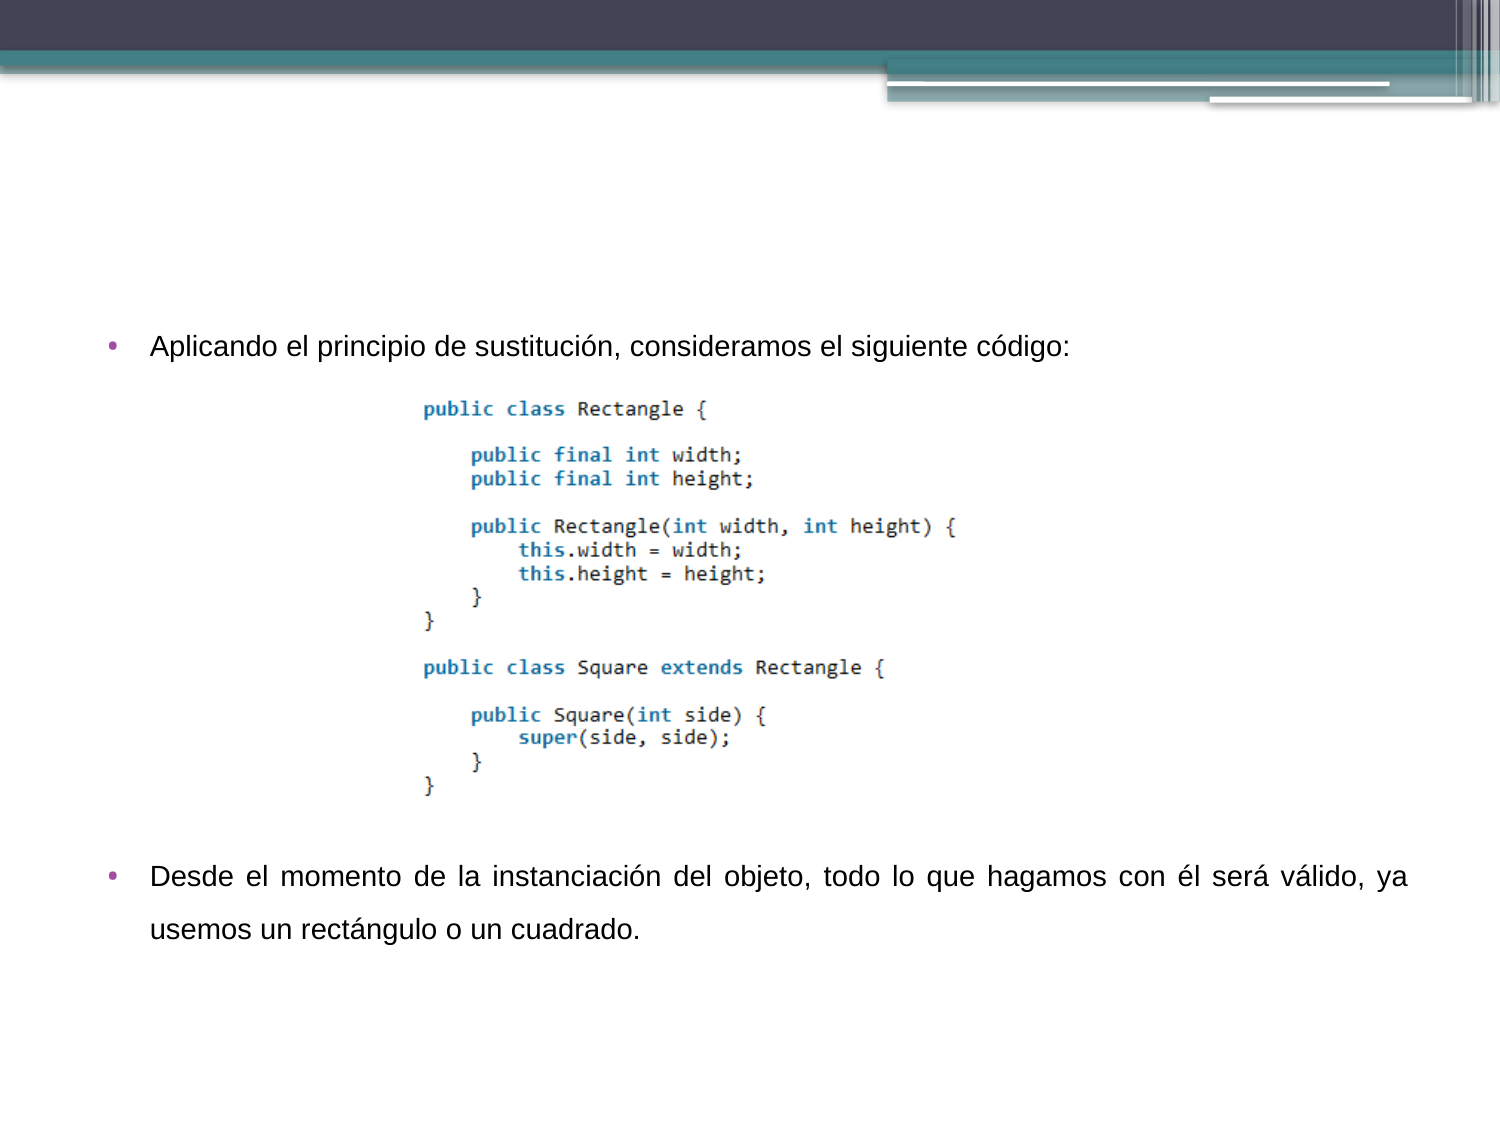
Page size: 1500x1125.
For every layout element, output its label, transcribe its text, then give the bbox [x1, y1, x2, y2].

list Aplicando el principio de sustitución, consideramos el siguiente código: Desde el momento de la instanciación del objeto, todo lo que hagamos con él será válido, ya usemos un rectángulo o un cuadrado. [75, 302, 1425, 1079]
picture [418, 396, 963, 799]
